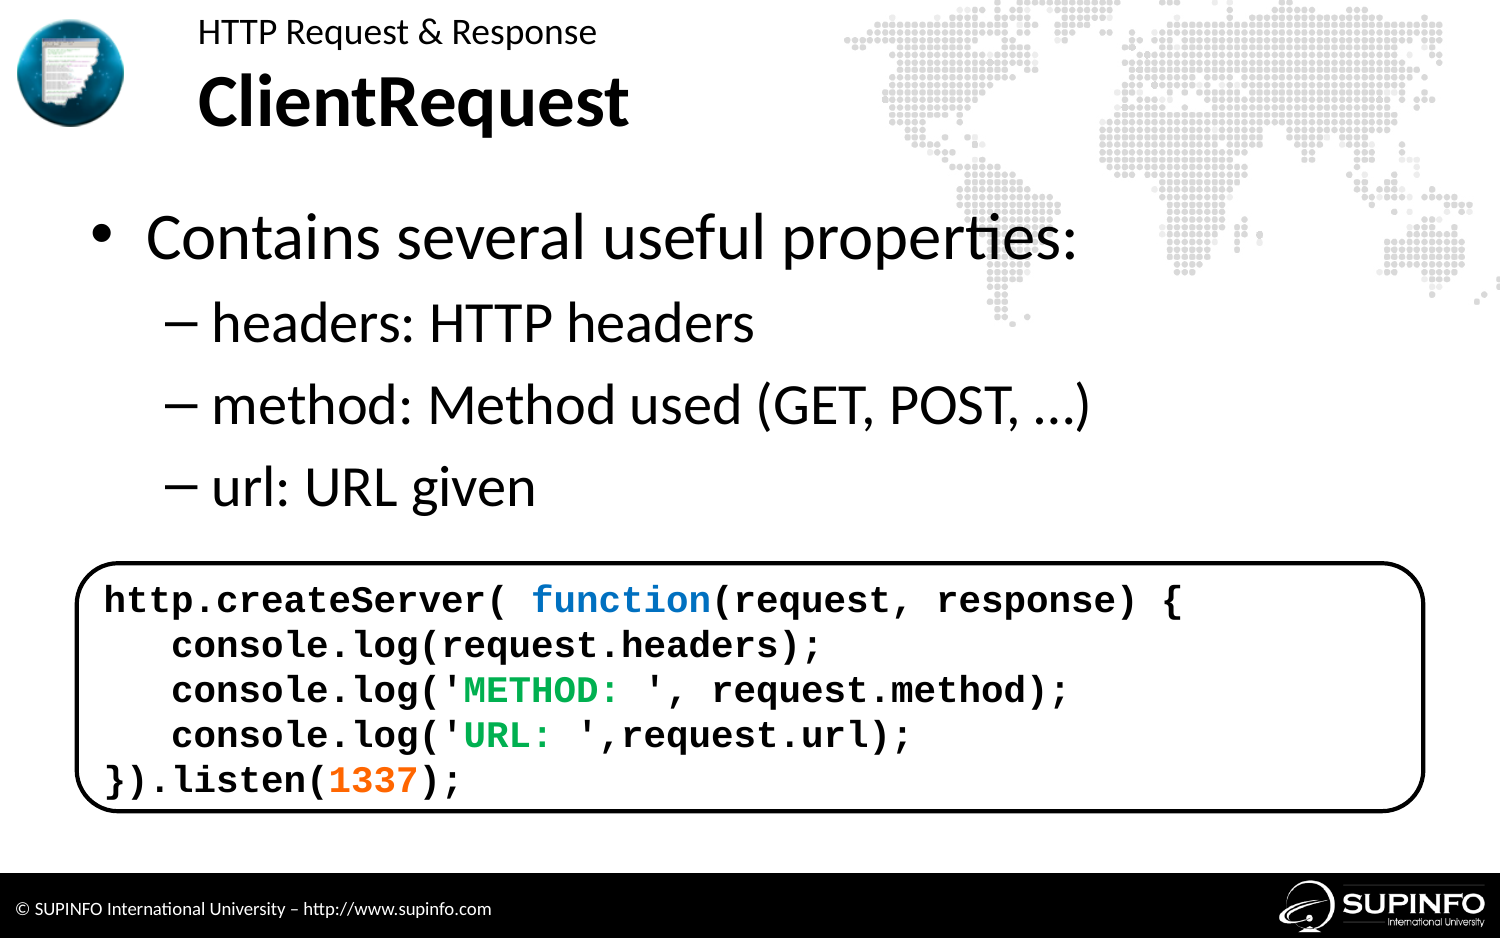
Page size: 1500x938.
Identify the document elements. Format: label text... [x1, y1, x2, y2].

text_box HTTP Request & Response [183, 0, 1459, 56]
text_box http.createServer( function(request, response) { console.log(request.headers); console.log('METHOD: ', request.method); console.log('URL: ',request.url); }).listen(1337); [74, 561, 1426, 814]
picture [1269, 870, 1494, 938]
picture [17, 19, 125, 127]
list Contains several useful properties: headers: HTTP headers method: Method used (GET, POST, …) url: URL given [74, 184, 1460, 880]
text_box ClientRequest [183, 56, 1459, 138]
picture [42, 37, 100, 107]
picture [844, 0, 1500, 327]
